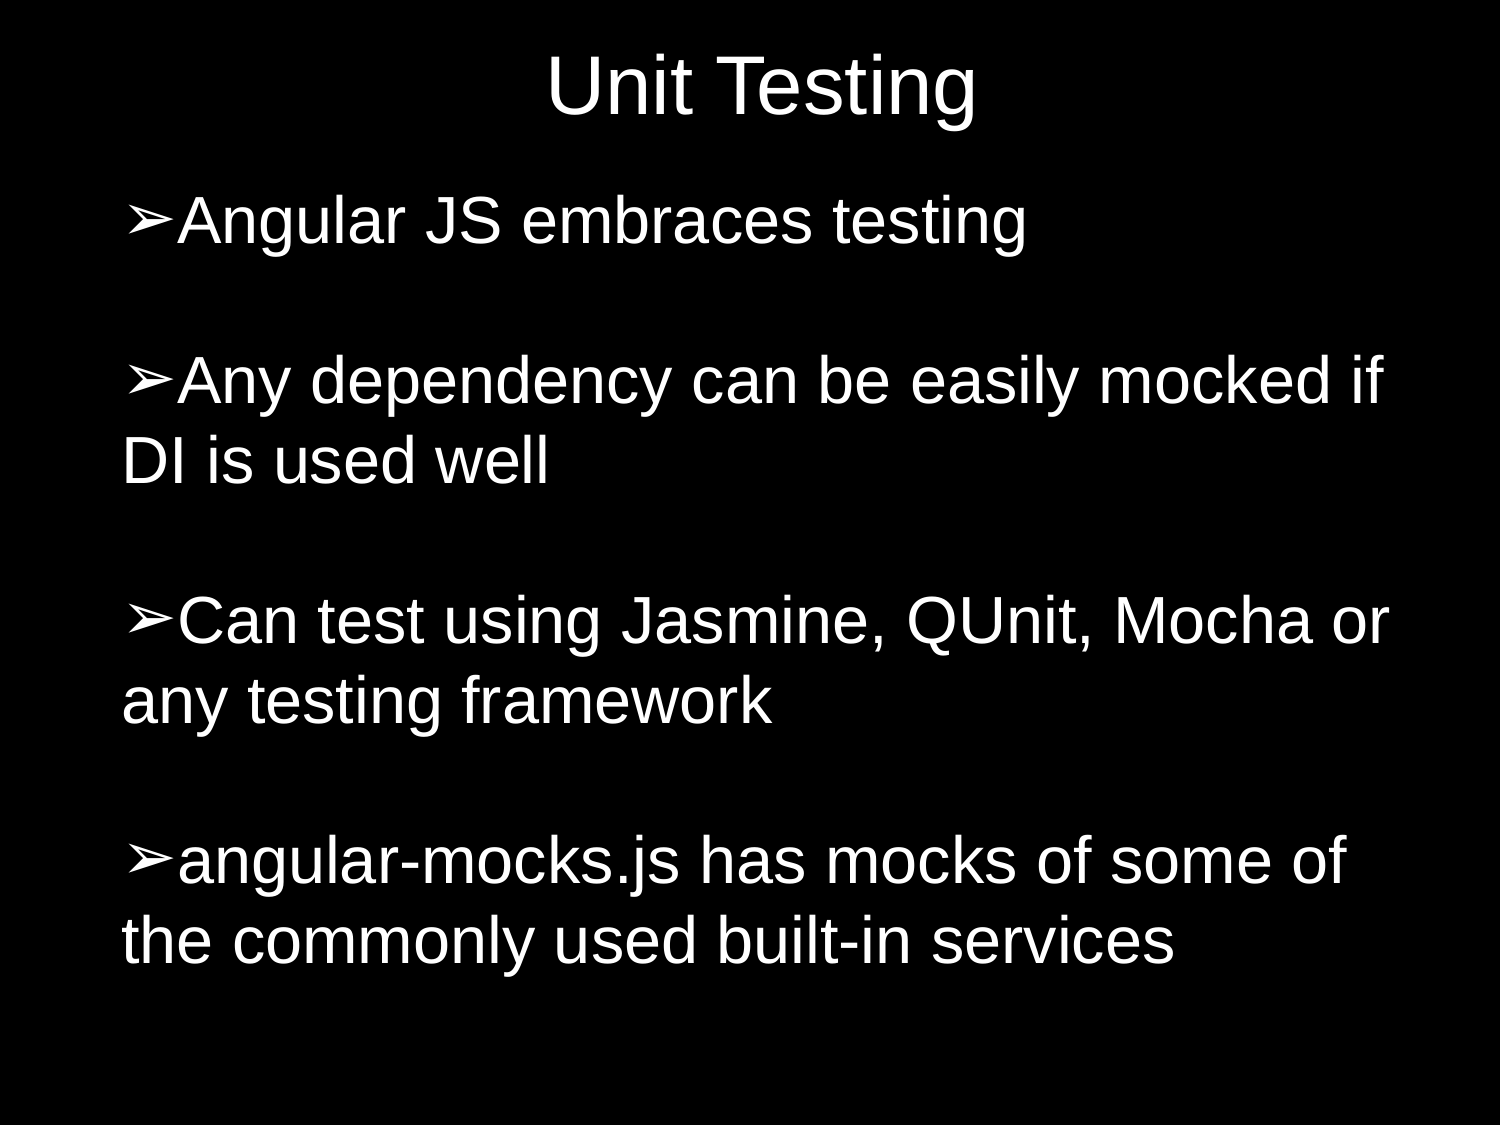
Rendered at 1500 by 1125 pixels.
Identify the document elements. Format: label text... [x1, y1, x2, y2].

text_box Angular JS embraces testing Any dependency can be easily mocked if DI is used well Can test using Jasmine, QUnit, Mocha or any testing framework angular-mocks.js has mocks of some of the commonly used built-in services [106, 162, 1423, 1038]
text_box Unit Testing [118, 15, 1407, 177]
